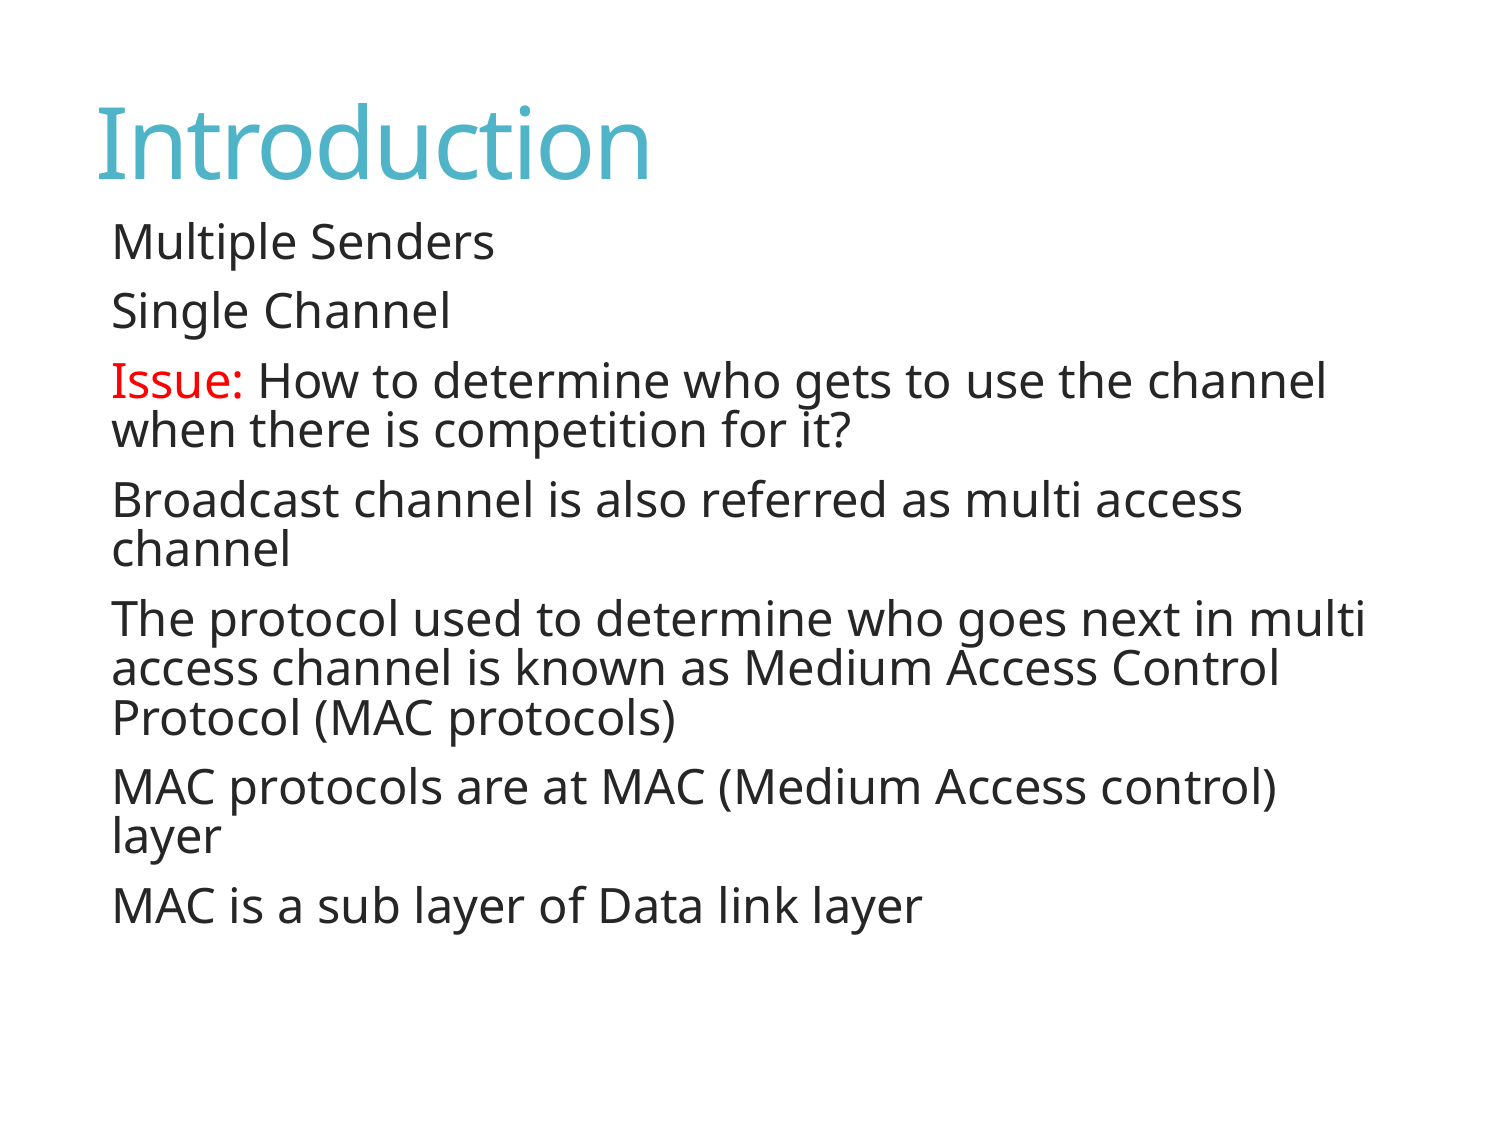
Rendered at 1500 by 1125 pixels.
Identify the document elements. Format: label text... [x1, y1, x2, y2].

title Introduction [80, 81, 1407, 213]
list Multiple Senders Single Channel Issue: How to determine who gets to use the channel when there is competition for it? Broadcast channel is also referred as multi access channel The protocol used to determine who goes next in multi access channel is known as Medium Access Control Protocol (MAC protocols) MAC protocols are at MAC (Medium Access control) layer MAC is a sub layer of Data link layer [83, 212, 1407, 945]
